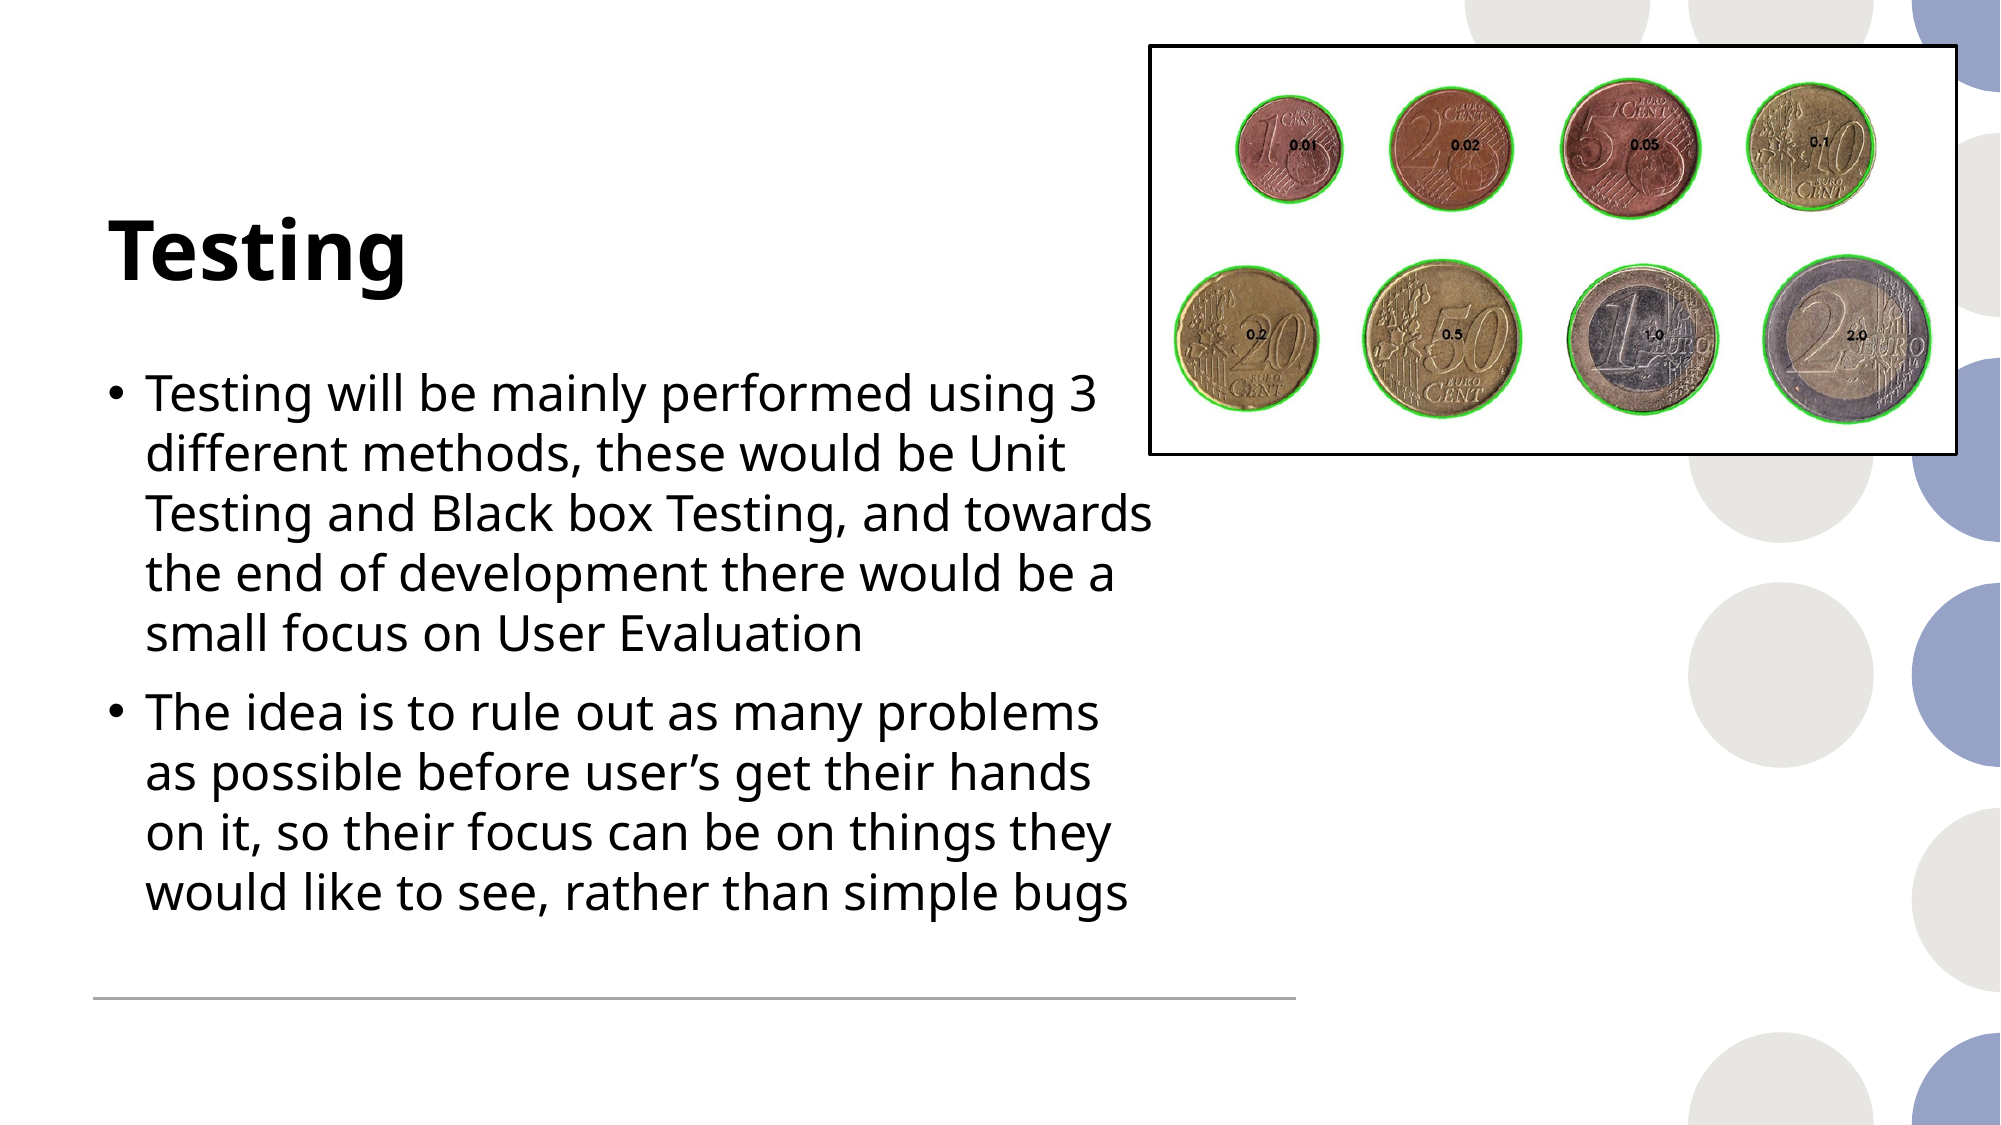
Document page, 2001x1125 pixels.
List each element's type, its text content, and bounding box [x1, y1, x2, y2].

picture [1151, 47, 1955, 453]
title Testing [92, 189, 1148, 311]
list Testing will be mainly performed using 3 different methods, these would be Unit Testing and Black box Testing, and towards the end of development there would be a small focus on User Evaluation The idea is to rule out as many problems as possible before user’s get their hands on it, so their focus can be on things they would like to see, rather than simple bugs [92, 354, 1176, 946]
